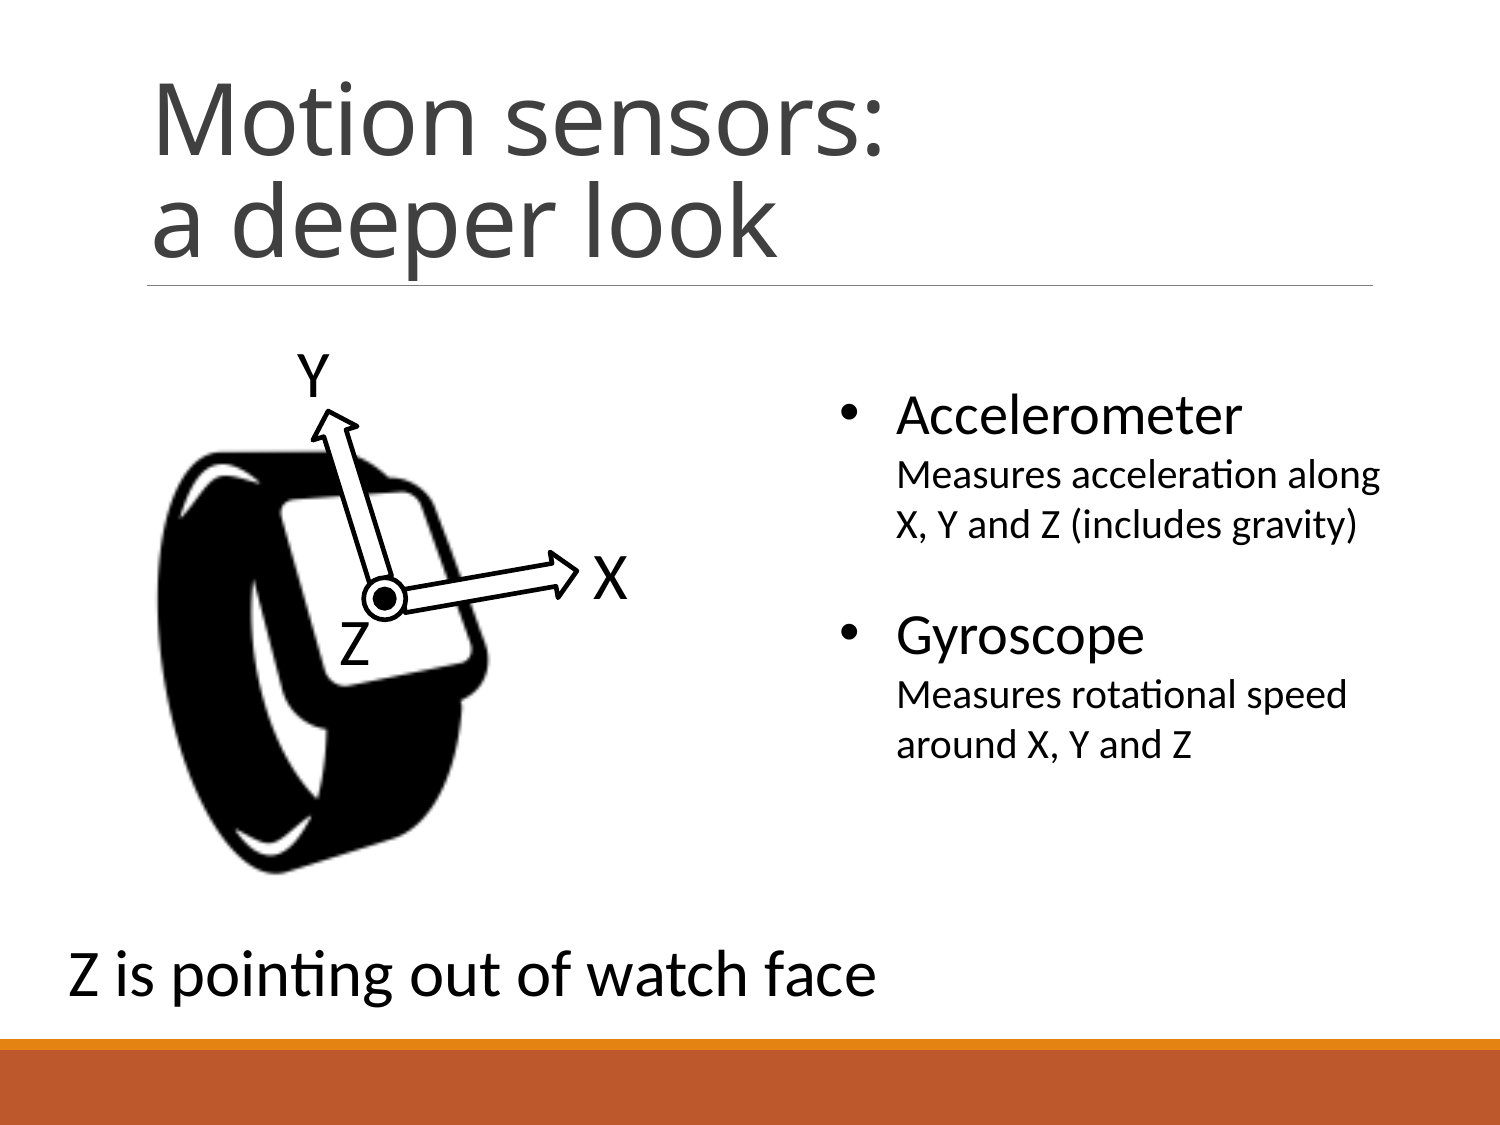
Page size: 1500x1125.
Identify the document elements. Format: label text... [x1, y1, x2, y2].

text_box [311, 419, 359, 439]
text_box Accelerometer Measures acceleration along X, Y and Z (includes gravity) Gyroscope Measures rotational speed around X, Y and Z [824, 368, 1418, 774]
picture [152, 442, 494, 885]
title Motion sensors: a deeper look [135, 47, 1373, 285]
text_box Z is pointing out of watch face [53, 922, 927, 1018]
text_box Y [282, 323, 364, 419]
text_box [502, 550, 578, 600]
text_box X [579, 525, 661, 621]
